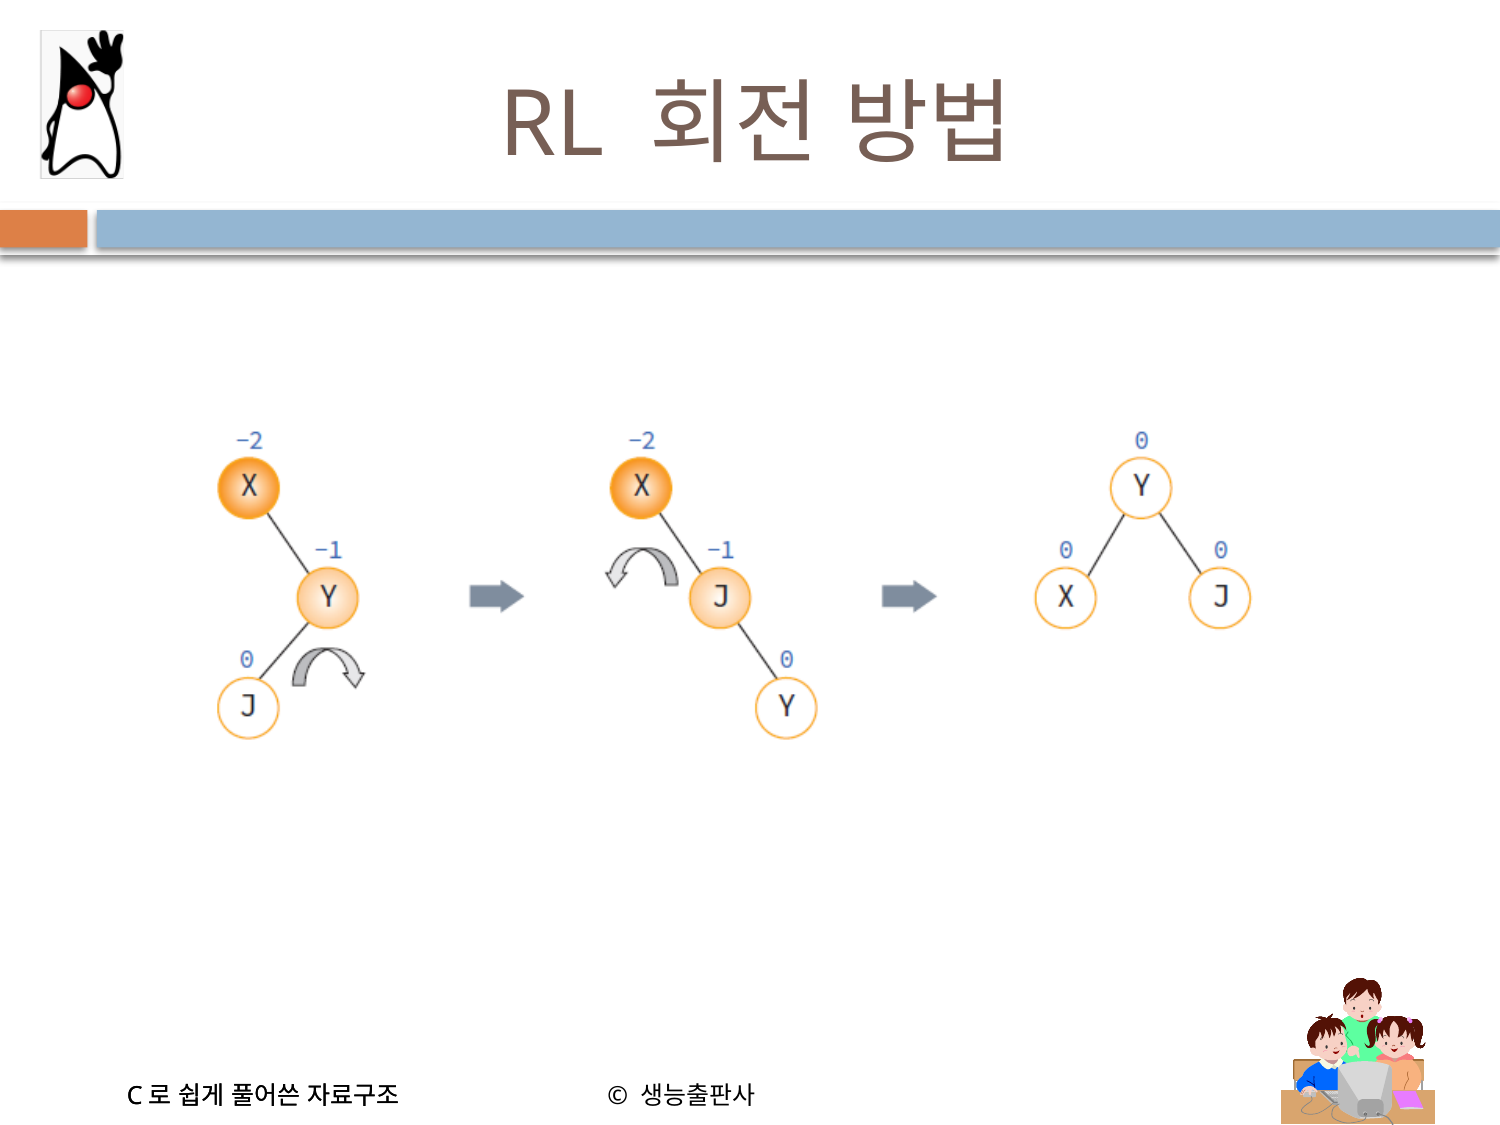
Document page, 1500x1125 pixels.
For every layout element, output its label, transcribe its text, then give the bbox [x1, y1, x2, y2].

title RL 회전 방법 [100, 37, 1438, 200]
picture [191, 370, 1309, 755]
picture [39, 30, 124, 179]
